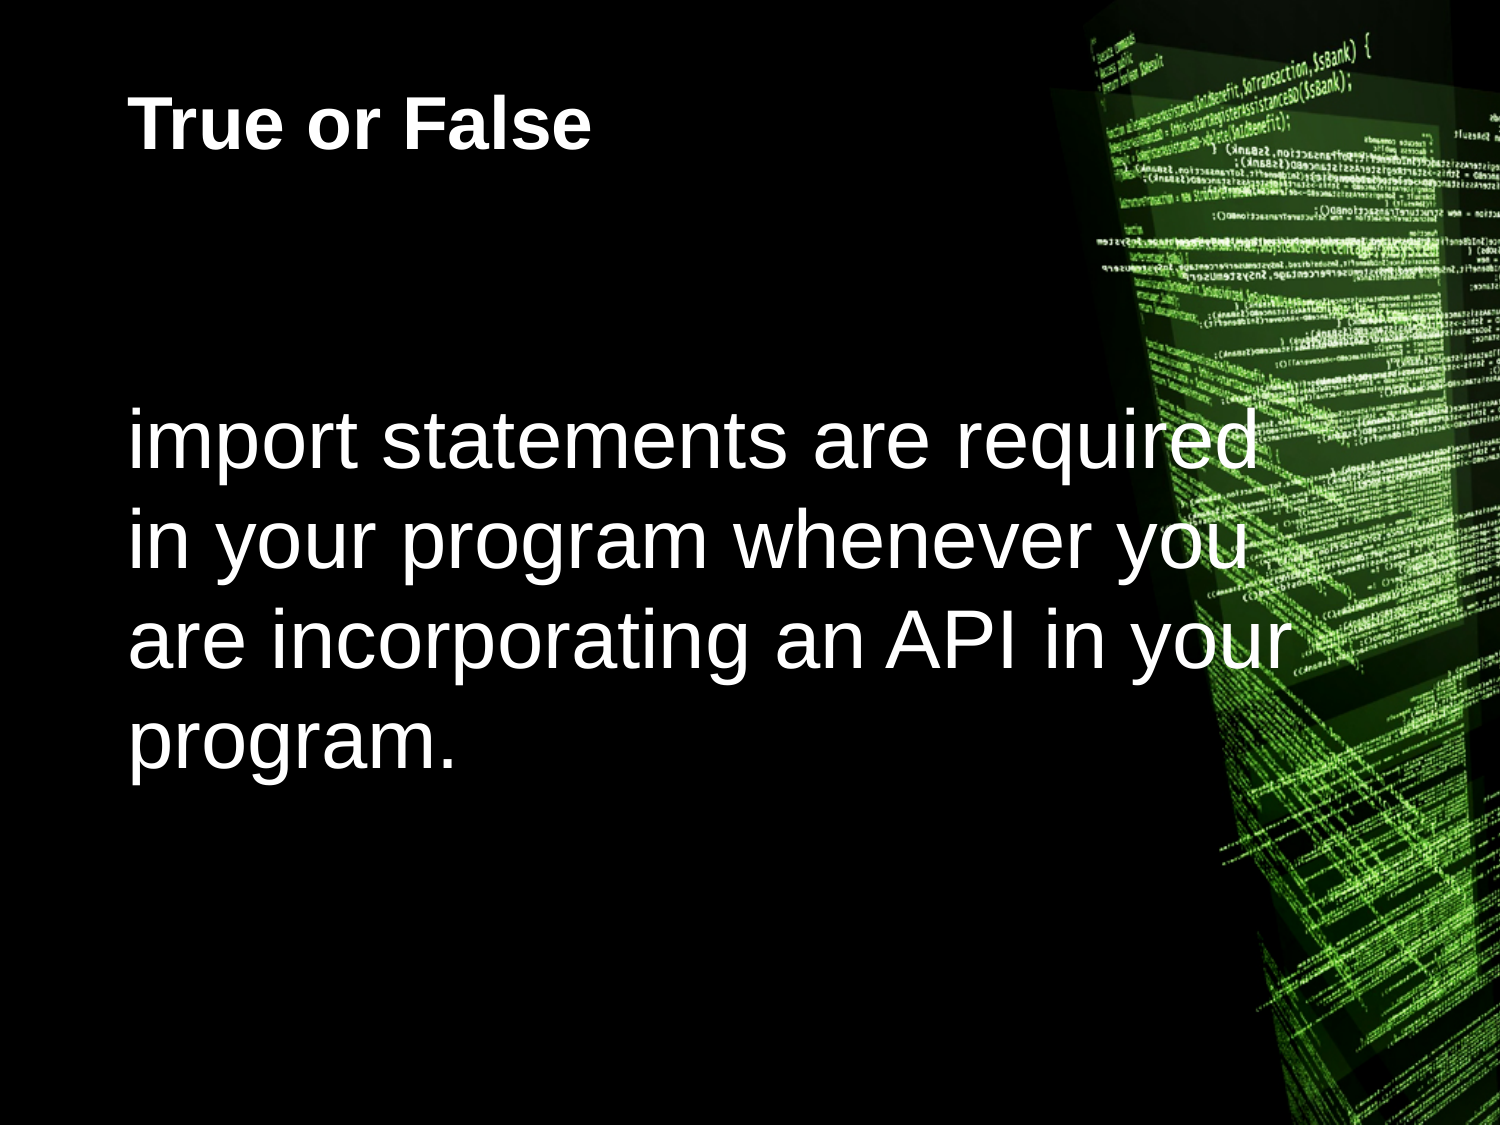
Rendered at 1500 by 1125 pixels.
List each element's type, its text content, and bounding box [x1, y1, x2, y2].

title True or False [111, 77, 1259, 162]
list import statements are required in your program whenever you are incorporating an API in your program. [111, 290, 1341, 906]
picture [0, 0, 1500, 1125]
